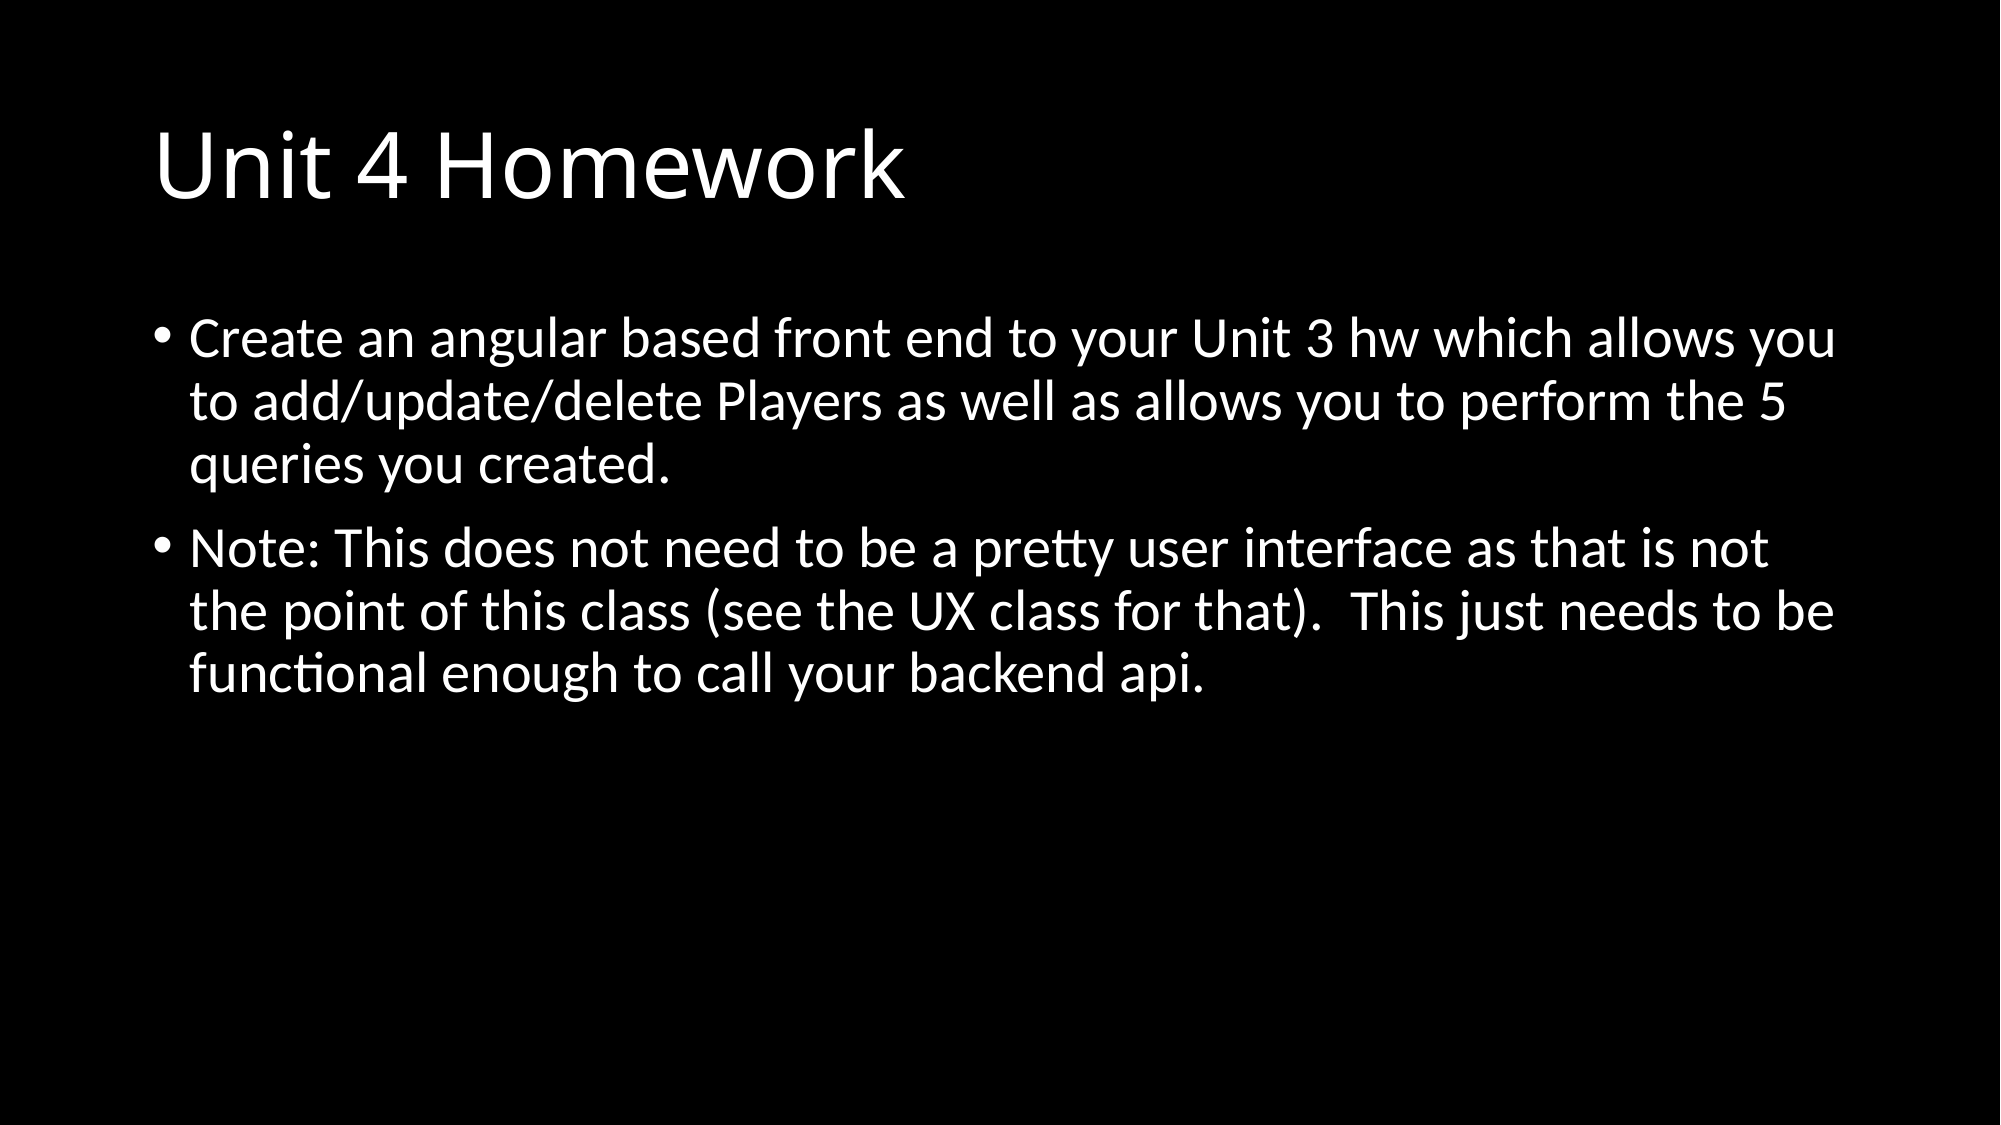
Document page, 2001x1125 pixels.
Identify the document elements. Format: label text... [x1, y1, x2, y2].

list Create an angular based front end to your Unit 3 hw which allows you to add/update/delete Players as well as allows you to perform the 5 queries you created. Note: This does not need to be a pretty user interface as that is not the point of this class (see the UX class for that). This just needs to be functional enough to call your backend api. [137, 299, 1863, 1014]
title Unit 4 Homework [137, 59, 1863, 278]
